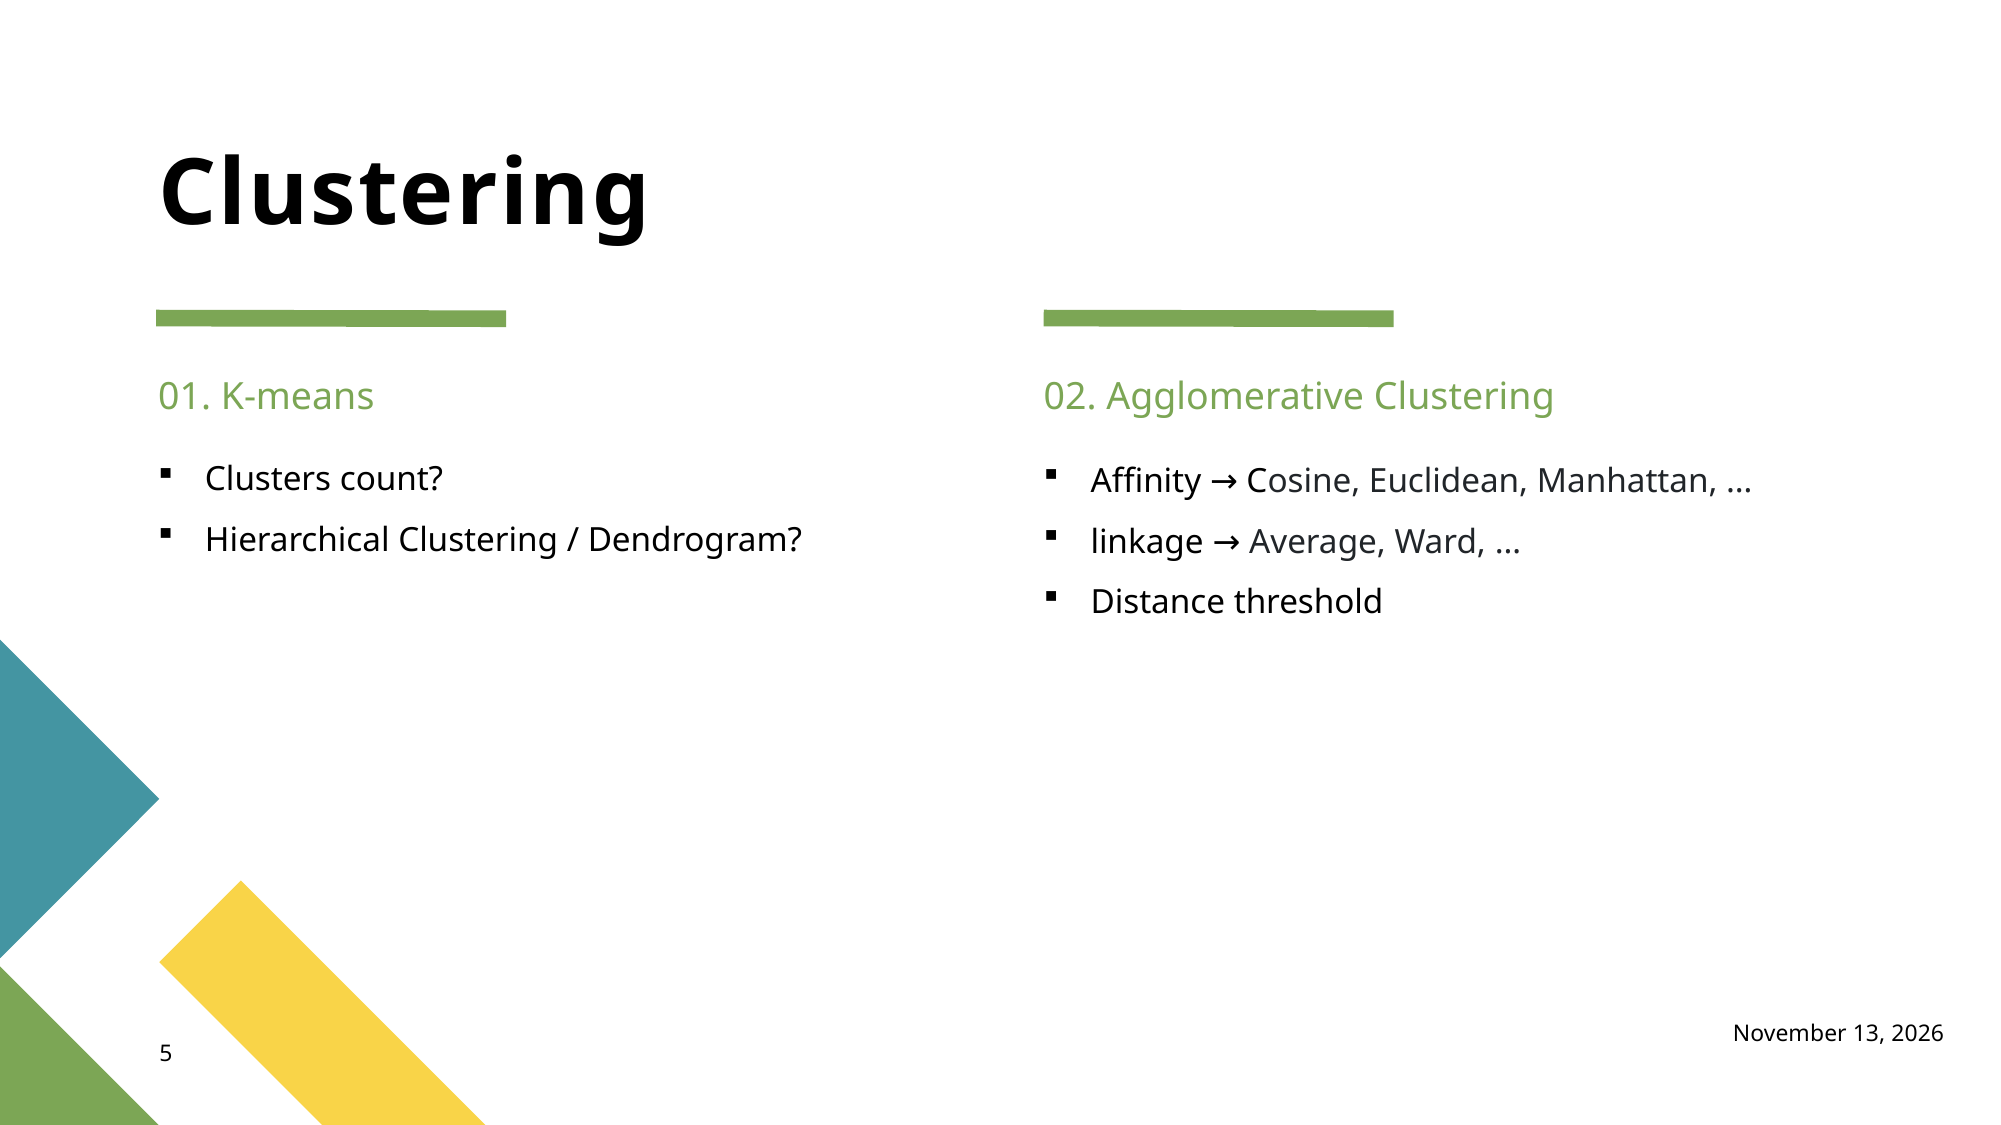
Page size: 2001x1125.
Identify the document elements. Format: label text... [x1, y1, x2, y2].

list 02. Agglomerative Clustering [1043, 377, 1826, 444]
list 01. K-means [158, 377, 950, 444]
slide_number 5 [159, 1038, 246, 1080]
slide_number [1732, 1018, 1949, 1060]
title Clustering [158, 144, 1288, 245]
list Clusters count? Hierarchical Clustering / Dendrogram? [158, 457, 950, 669]
list Affinity → Cosine, Euclidean, Manhattan, … linkage → Average, Ward, … Distance threshold [1043, 459, 1824, 630]
